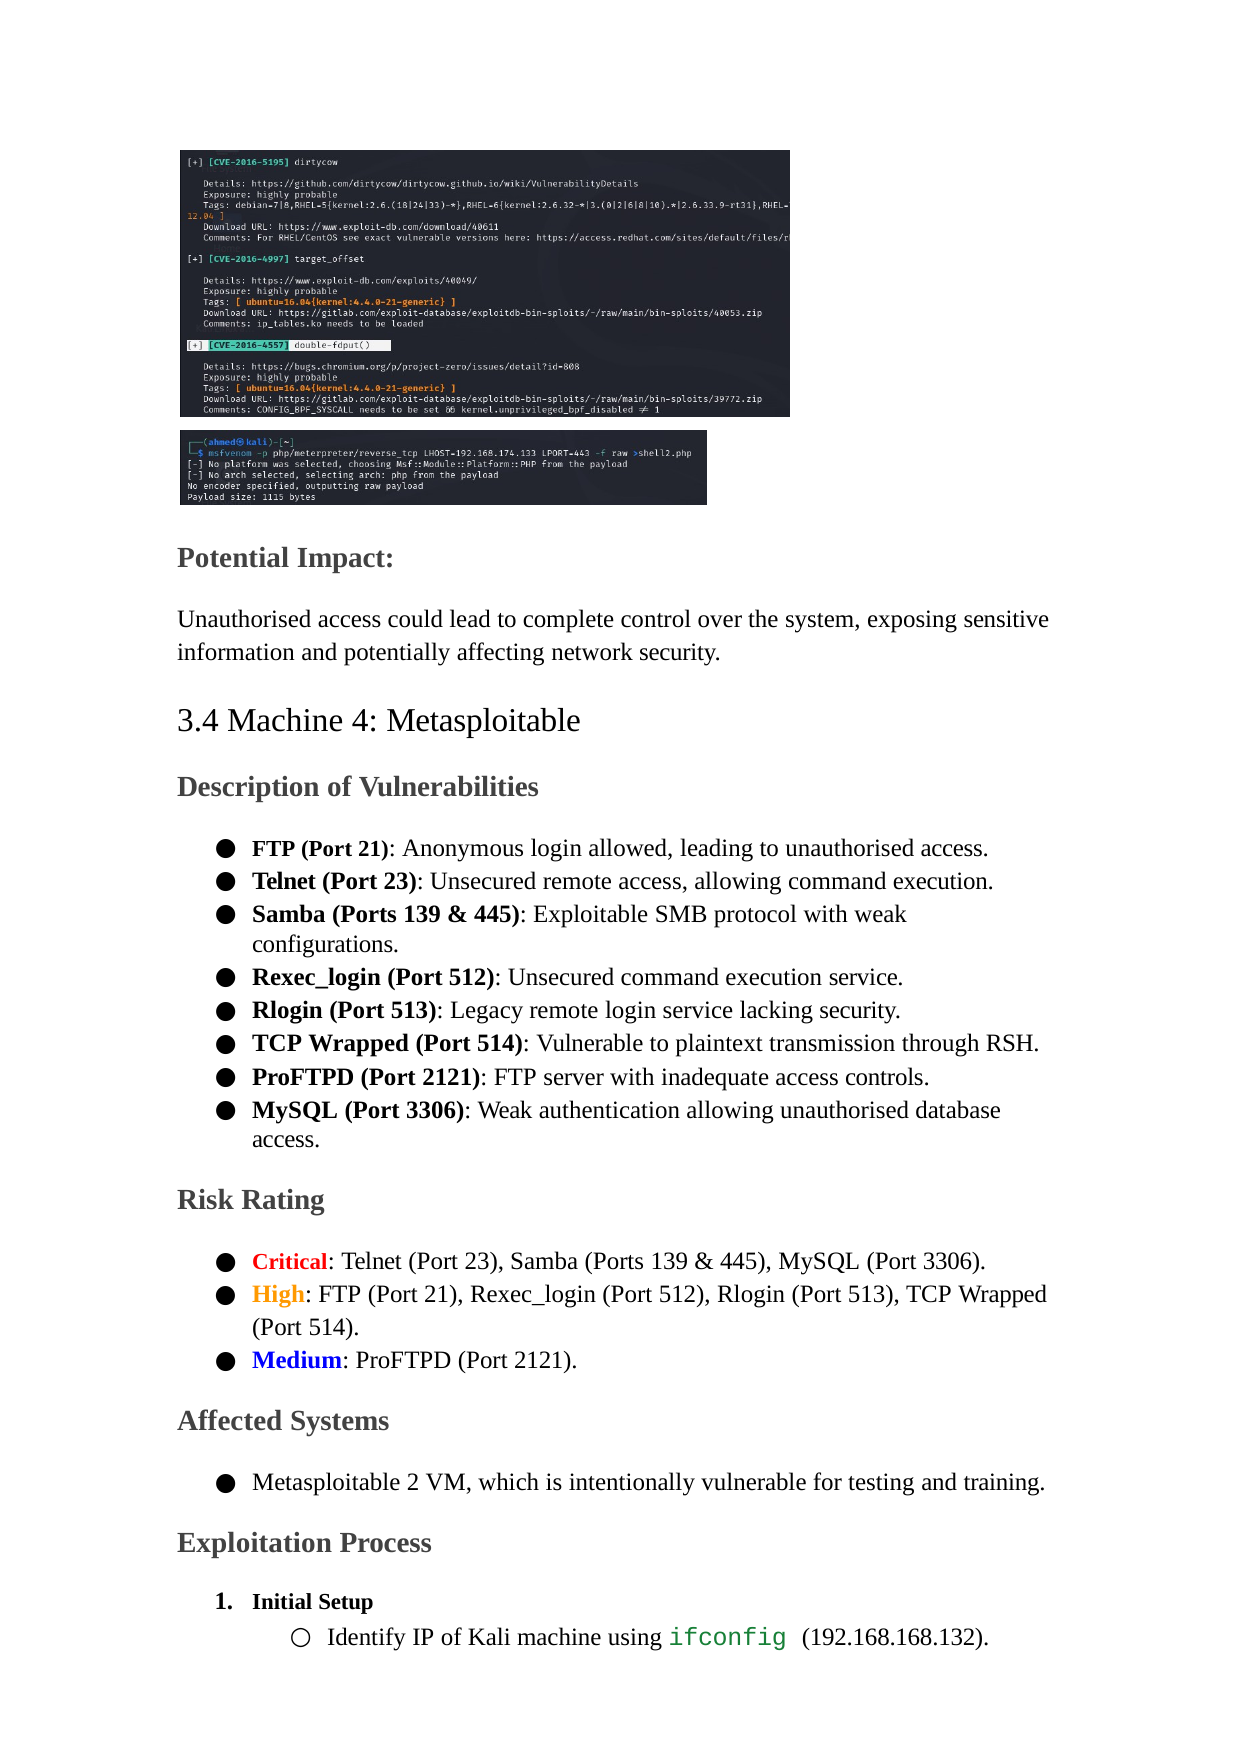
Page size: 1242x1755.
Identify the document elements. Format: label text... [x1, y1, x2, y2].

picture [180, 150, 790, 417]
picture [179, 430, 707, 505]
text_box Potential Impact: Unauthorised access could lead to complete control over the system, exposing sensitive information and potentially affecting network security. 3.4 Machine 4: Metasploitable Description of Vulnerabilities FTP (Port 21): Anonymous login allowed, leading to unauthorised access. Telnet (Port 23): Unsecured remote access, allowing command execution. Samba (Ports 139 & 445): Exploitable SMB protocol with weak configurations. Rexec_login (Port 512): Unsecured command execution service. Rlogin (Port 513): Legacy remote login service lacking security. TCP Wrapped (Port 514): Vulnerable to plaintext transmission through RSH. ProFTPD (Port 2121): FTP server with inadequate access controls. MySQL (Port 3306): Weak authentication allowing unauthorised database access. Risk Rating Critical: Telnet (Port 23), Samba (Ports 139 & 445), MySQL (Port 3306). High: FTP (Port 21), Rexec_login (Port 512), Rlogin (Port 513), TCP Wrapped (Port 514). Medium: ProFTPD (Port 2121). Affected Systems Metasploitable 2 VM, which is intentionally vulnerable for testing and training. Exploitation Process Initial Setup Identify IP of Kali machine using ifconfig (192.168.168.132). [175, 536, 1082, 1651]
